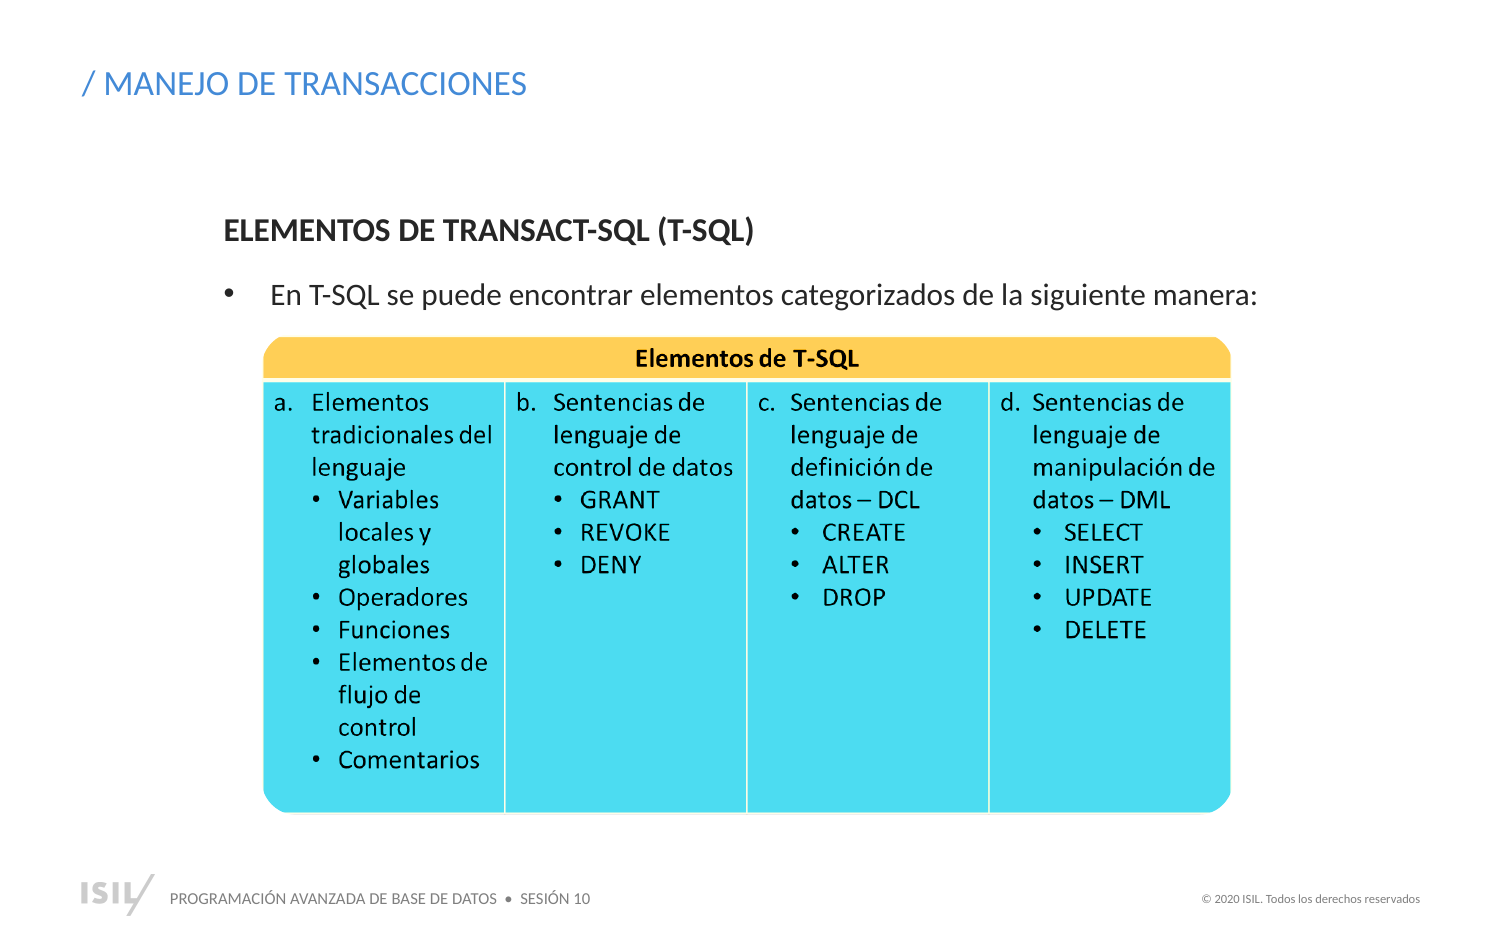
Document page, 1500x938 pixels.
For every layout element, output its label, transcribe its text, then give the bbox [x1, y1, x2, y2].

text_box ELEMENTOS DE TRANSACT-SQL (T-SQL) [221, 208, 912, 249]
text_box En T-SQL se puede encontrar elementos categorizados de la siguiente manera: [221, 255, 1314, 312]
text_box / MANEJO DE TRANSACCIONES [66, 52, 1249, 111]
picture [261, 332, 1234, 816]
